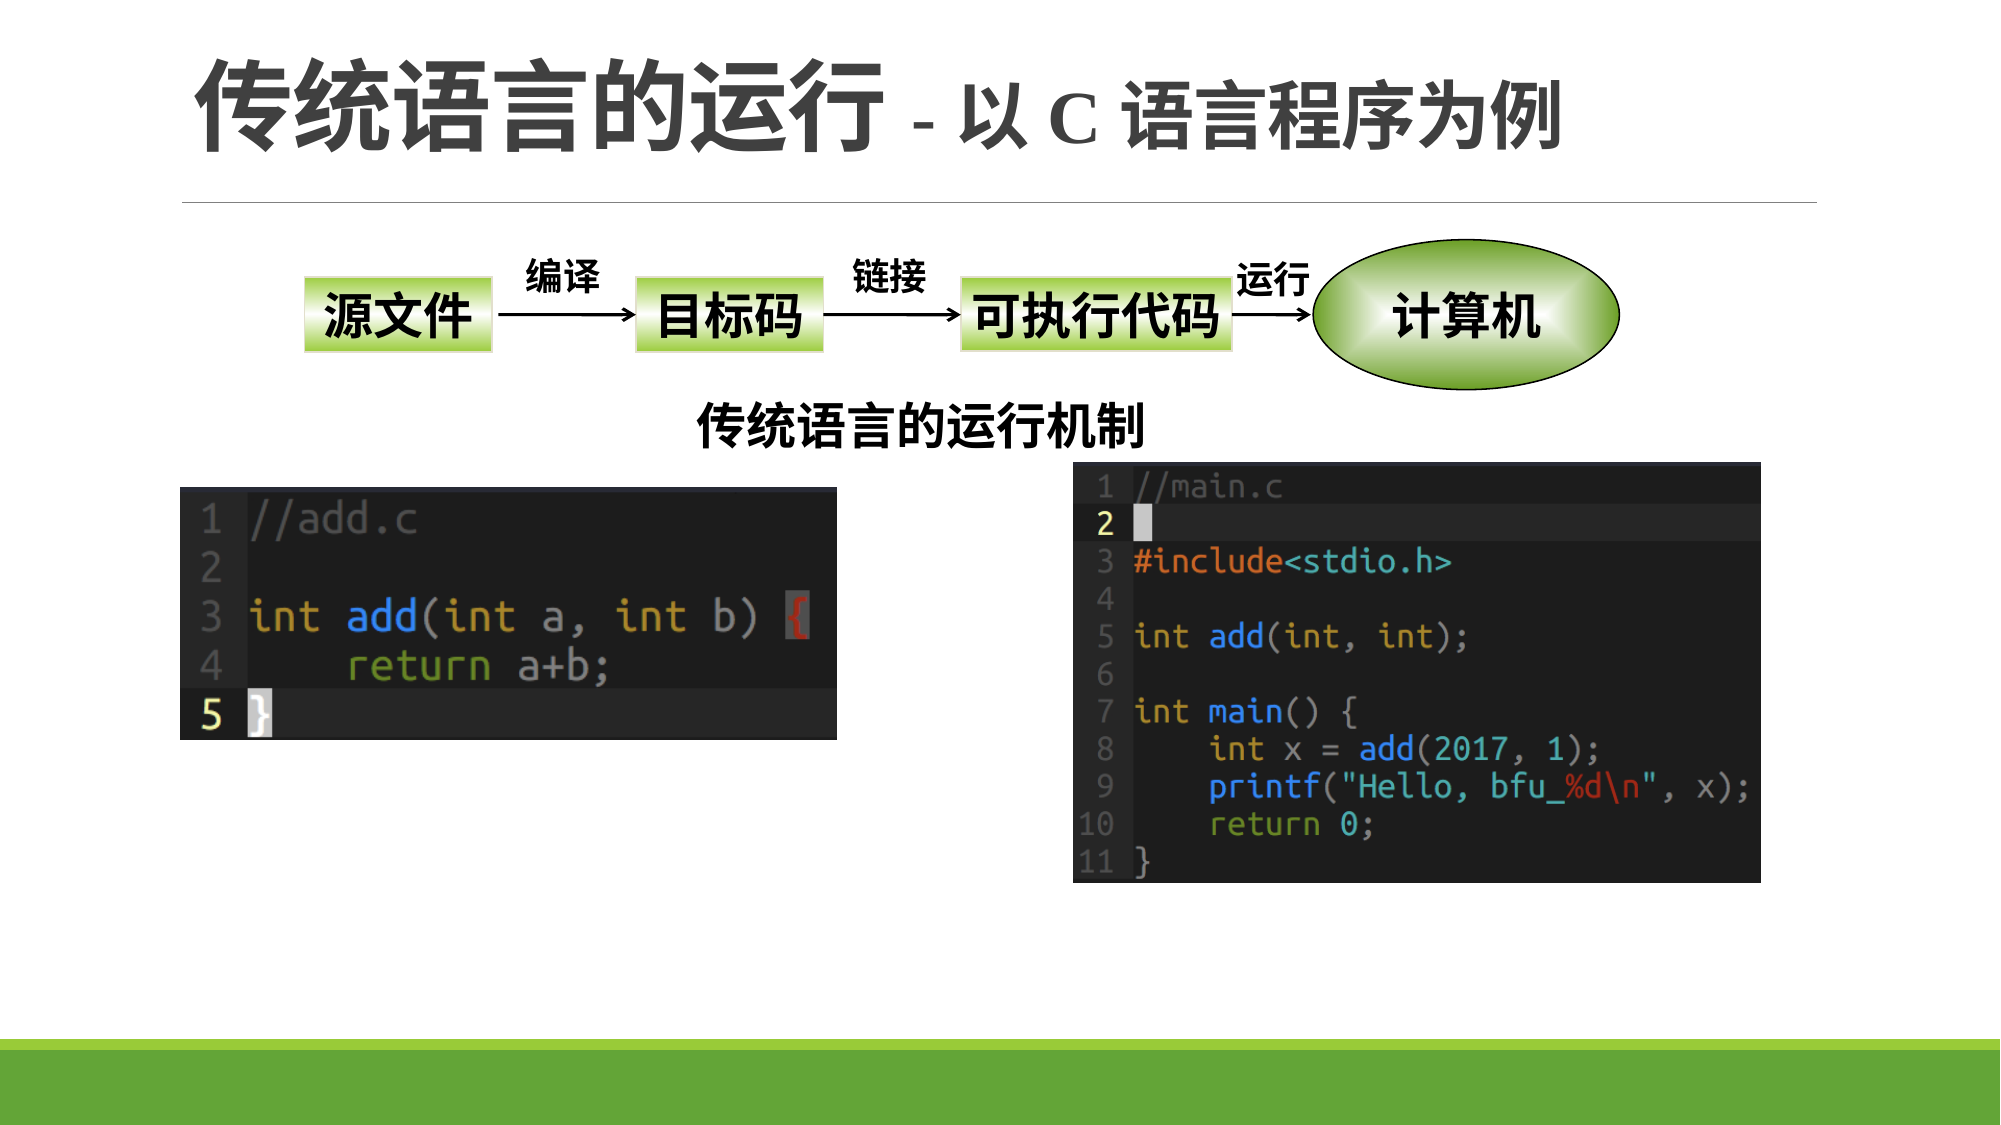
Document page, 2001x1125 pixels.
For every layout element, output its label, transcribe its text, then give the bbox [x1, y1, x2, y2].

picture [179, 486, 837, 740]
picture [1072, 461, 1762, 884]
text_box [304, 239, 1620, 464]
title 传统语言的运行-以C语言程序为例 [178, 22, 1829, 172]
